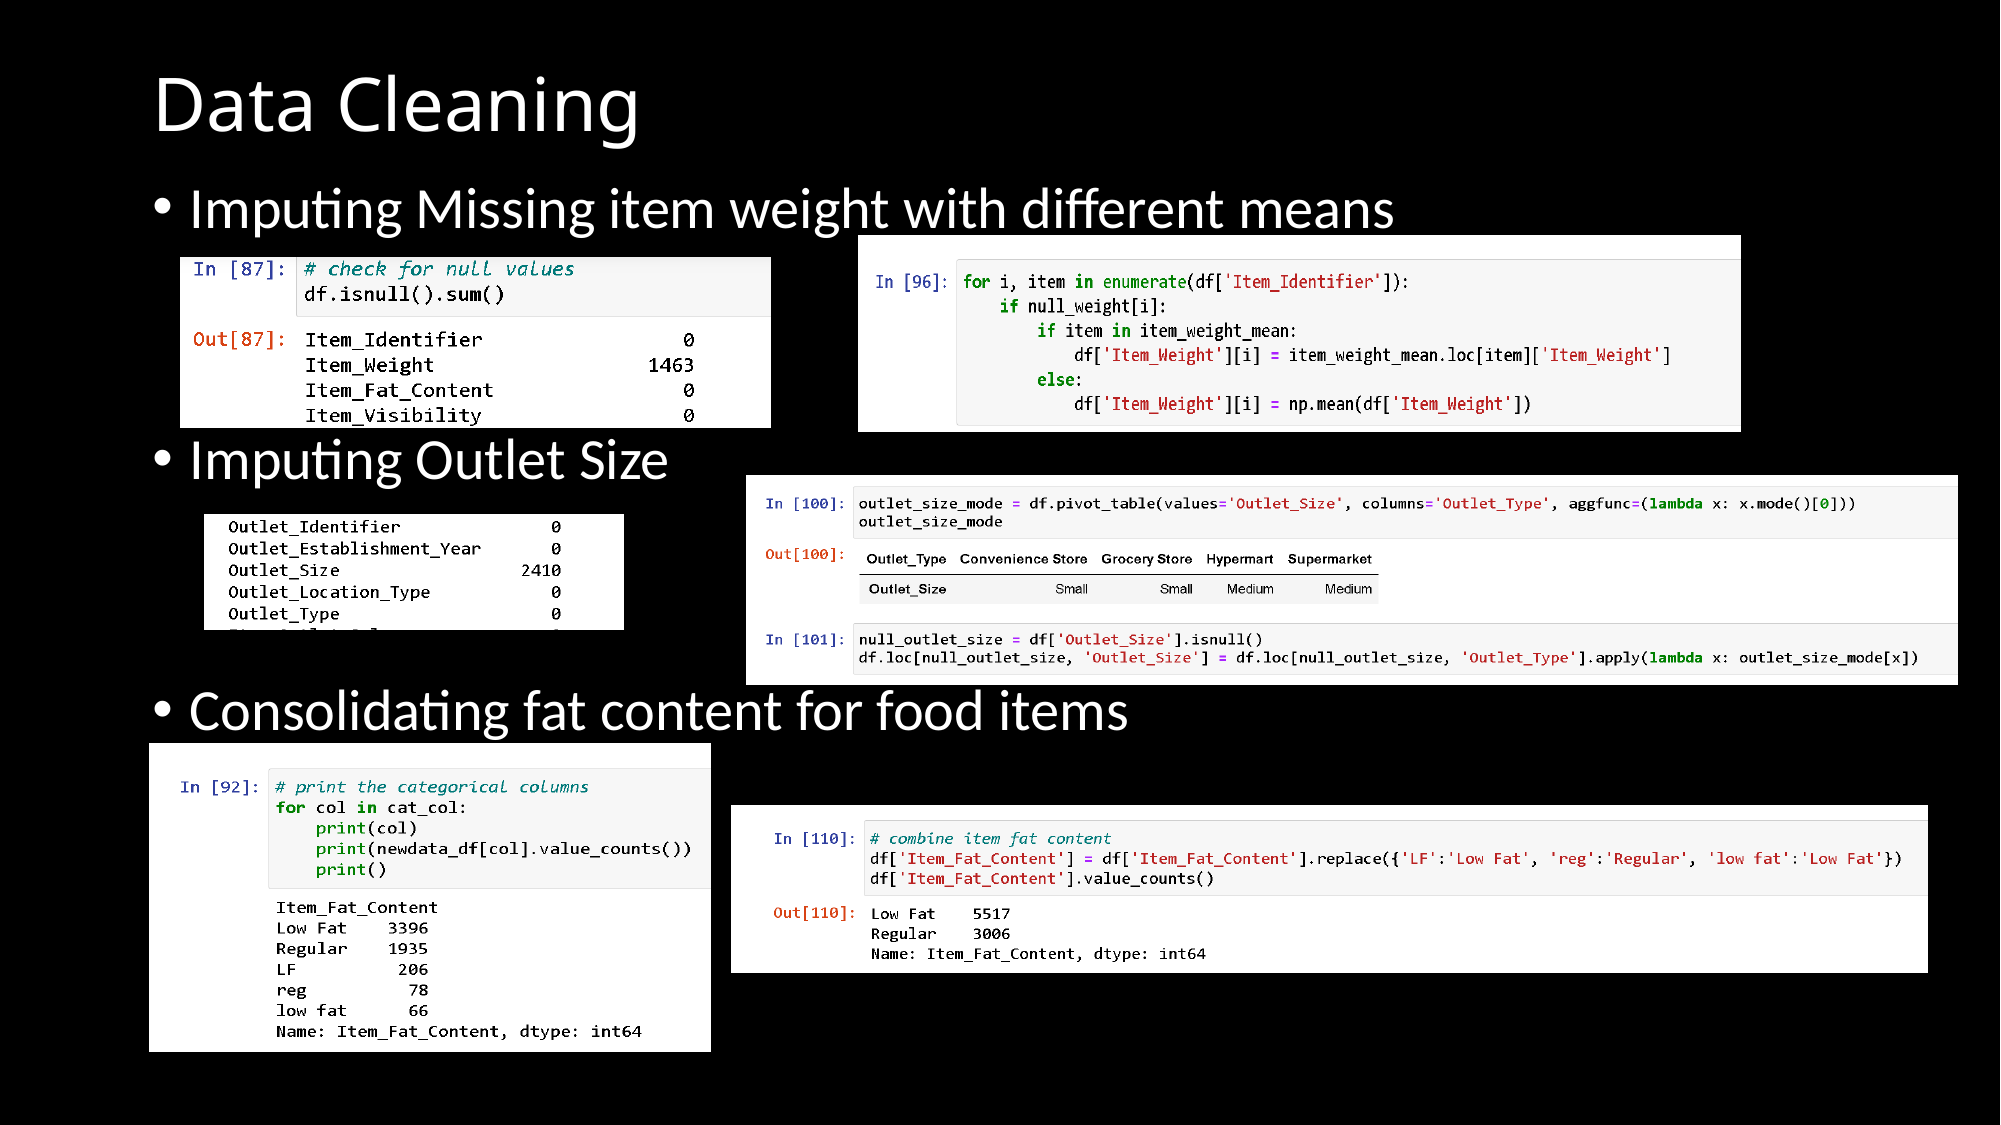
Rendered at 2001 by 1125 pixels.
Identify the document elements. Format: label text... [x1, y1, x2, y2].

picture [746, 475, 1958, 685]
title Data Cleaning [137, 59, 1863, 156]
list Imputing Missing item weight with different means Imputing Outlet Size Consolidating fat content for food items [137, 170, 1863, 1014]
picture [179, 257, 771, 428]
picture [858, 235, 1741, 432]
picture [731, 805, 1928, 973]
picture [149, 743, 711, 1052]
picture [204, 514, 624, 630]
